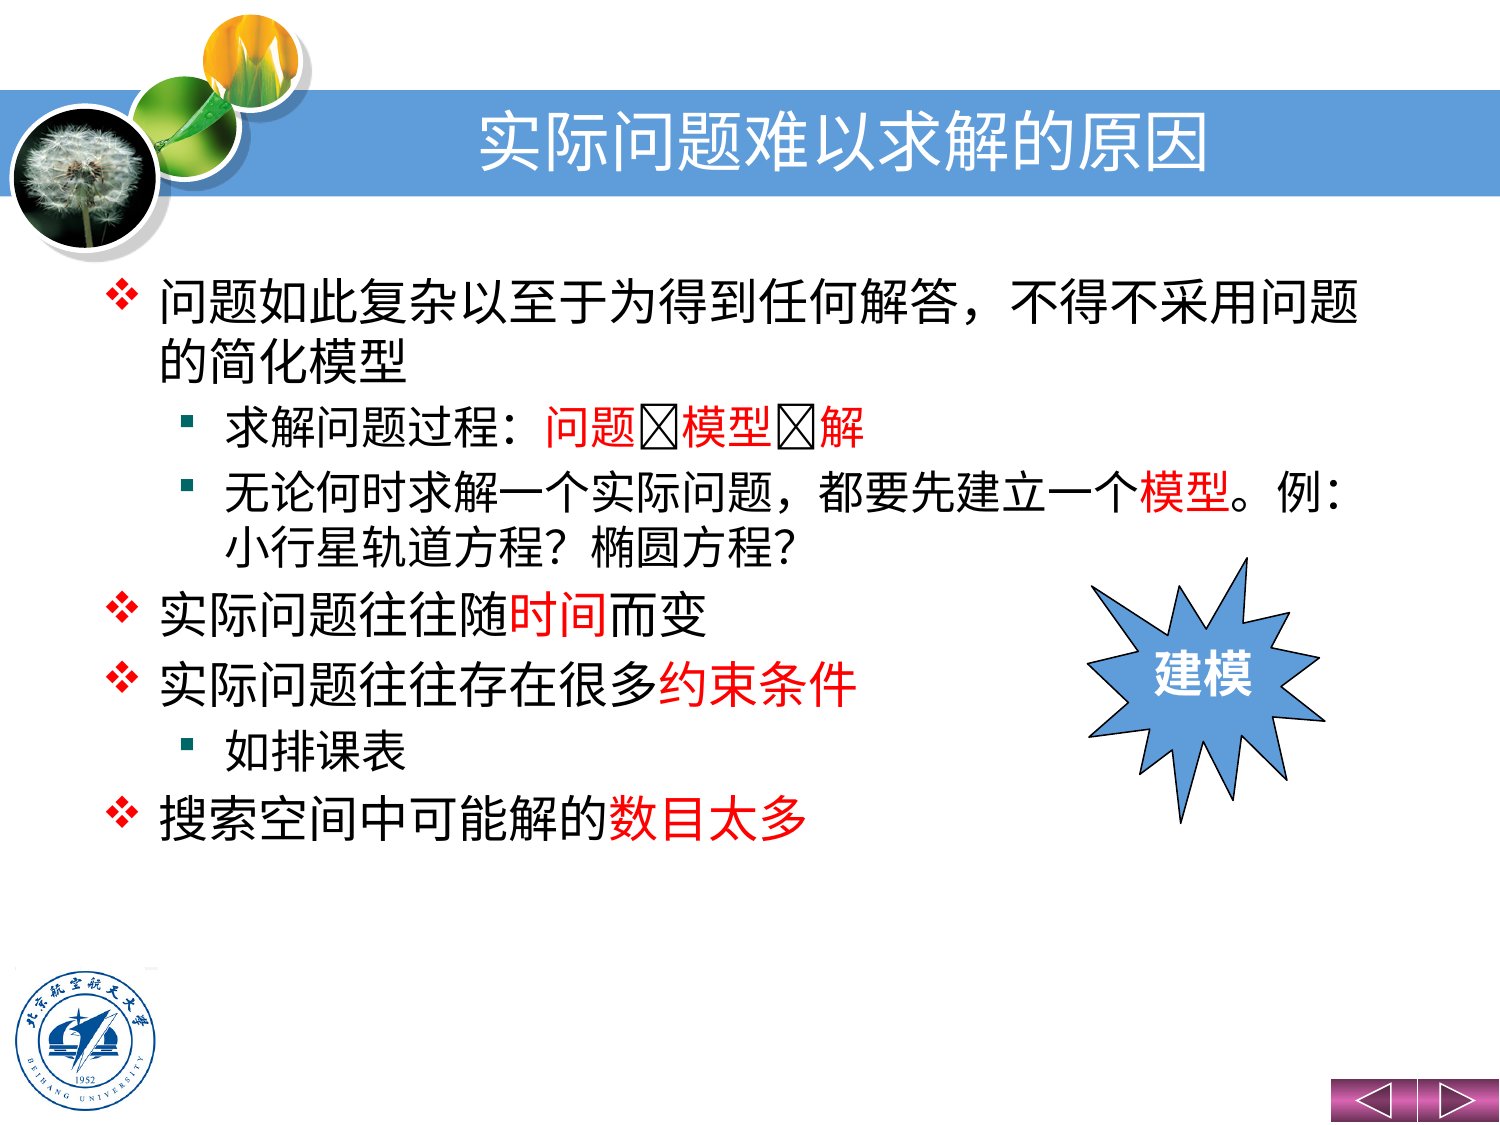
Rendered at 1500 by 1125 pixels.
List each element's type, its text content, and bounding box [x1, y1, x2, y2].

list 问题如此复杂以至于为得到任何解答，不得不采用问题的简化模型 求解问题过程：问题模型解 无论何时求解一个实际问题，都要先建立一个模型。例：小行星轨道方程？椭圆方程？ 实际问题往往随时间而变 实际问题往往存在很多约束条件 如排课表 搜索空间中可能解的数目太多 [87, 262, 1402, 854]
picture [13, 108, 156, 248]
title 实际问题难以求解的原因 [262, 99, 1425, 180]
text_box 建模 [1087, 557, 1325, 824]
picture [12, 967, 158, 1113]
picture [132, 14, 299, 177]
